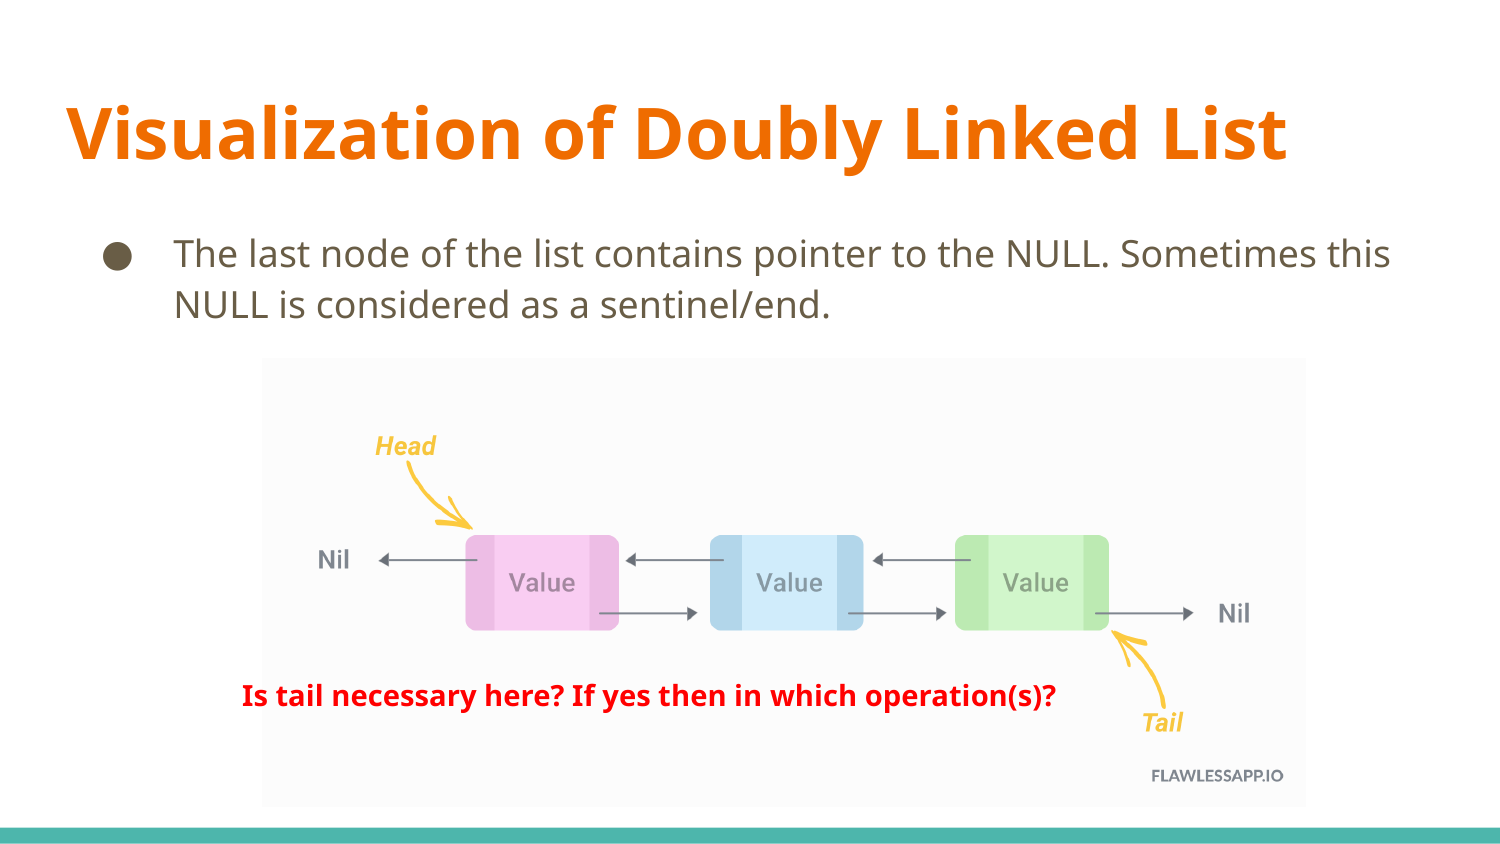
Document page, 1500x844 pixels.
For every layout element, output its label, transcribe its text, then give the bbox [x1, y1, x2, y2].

list The last node of the list contains pointer to the NULL. Sometimes this NULL is considered as a sentinel/end. [51, 207, 1449, 359]
title Visualization of Doubly Linked List [51, 72, 1449, 189]
text_box Is tail necessary here? If yes then in which operation(s)? [227, 662, 257, 735]
picture [262, 358, 1306, 808]
